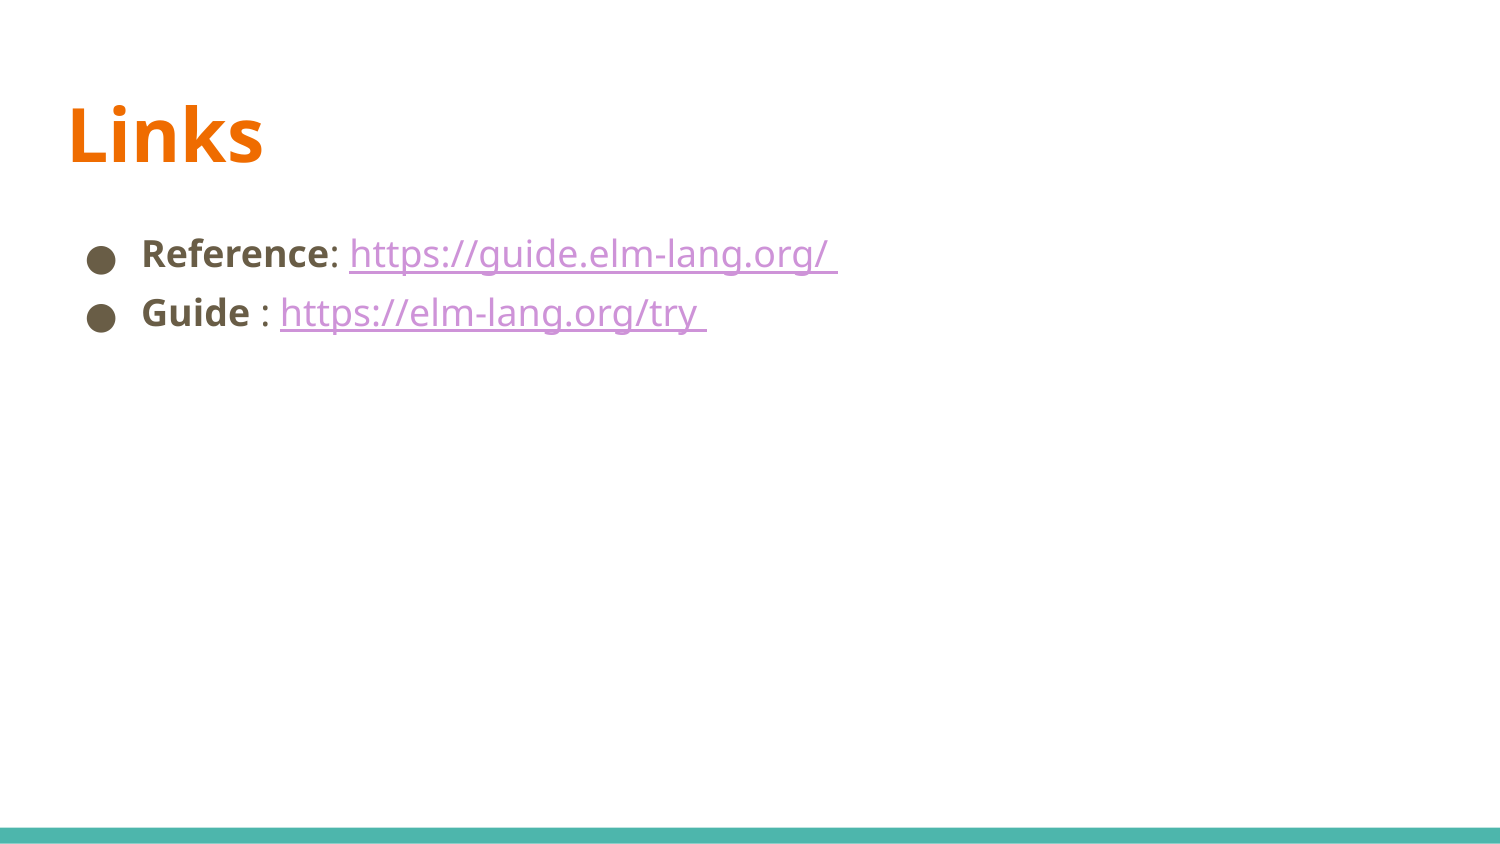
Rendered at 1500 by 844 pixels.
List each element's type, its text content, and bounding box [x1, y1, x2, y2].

title Links [51, 72, 1449, 189]
list Reference: https://guide.elm-lang.org/ Guide : https://elm-lang.org/try [51, 207, 1449, 750]
